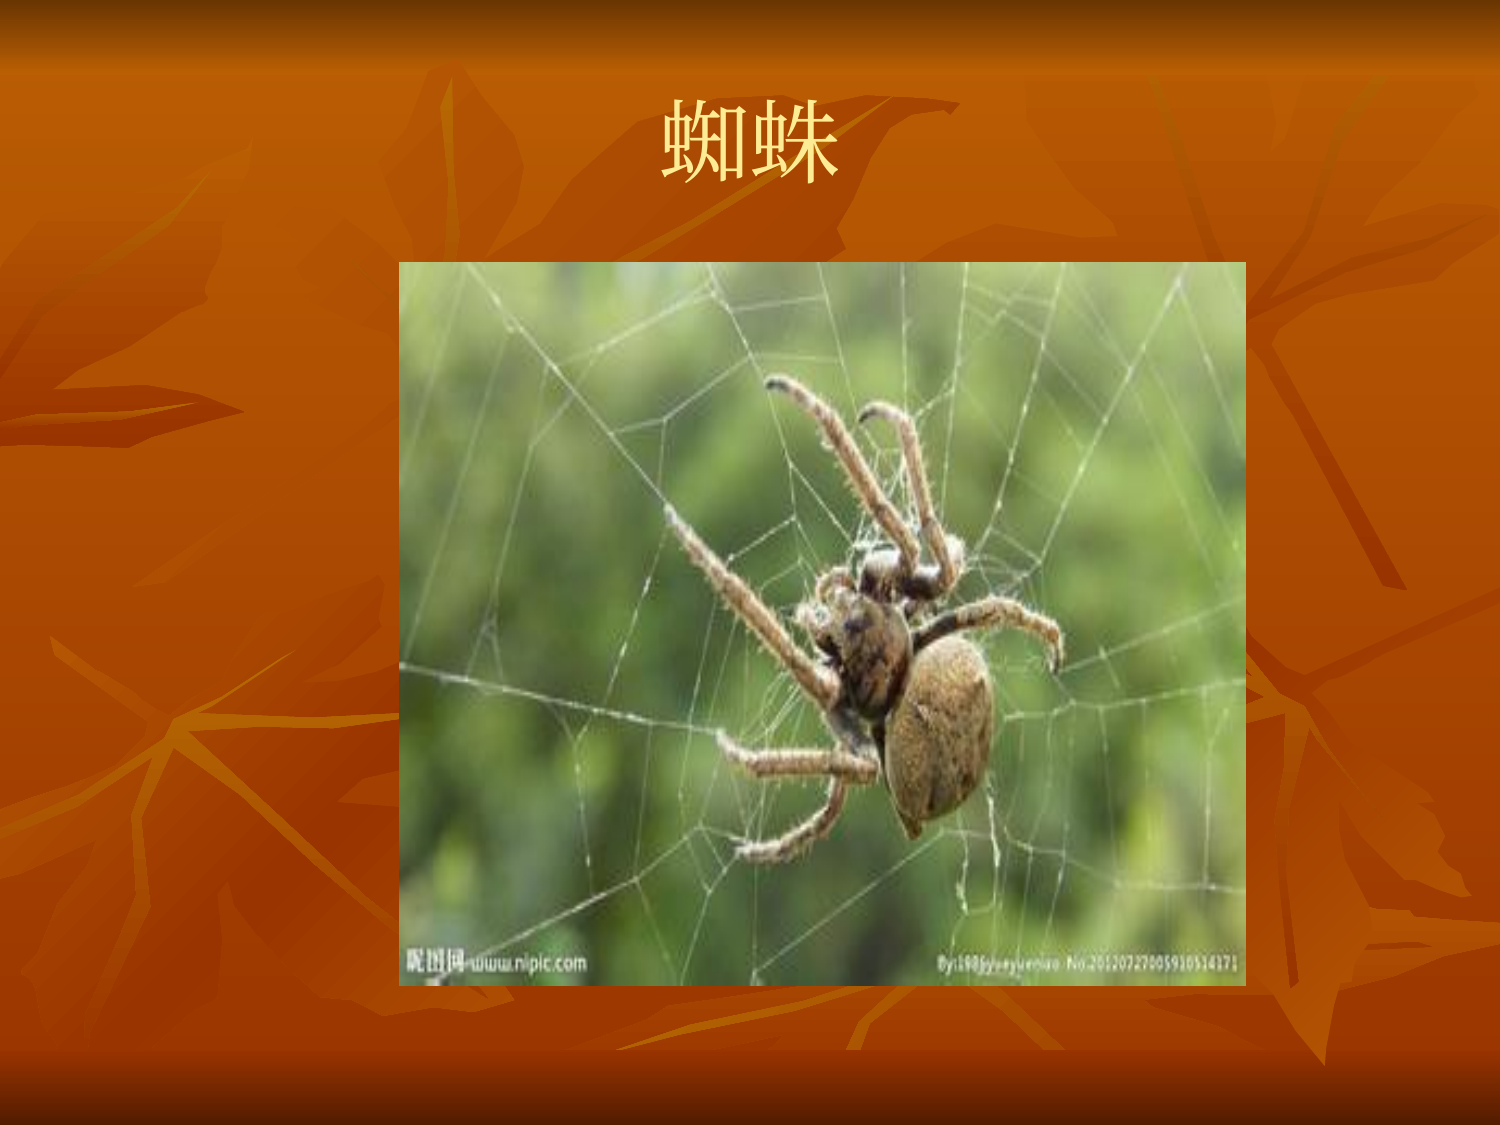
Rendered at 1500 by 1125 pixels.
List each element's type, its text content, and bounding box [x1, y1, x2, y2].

picture [399, 262, 1246, 986]
title 蜘蛛 [75, 45, 1425, 234]
